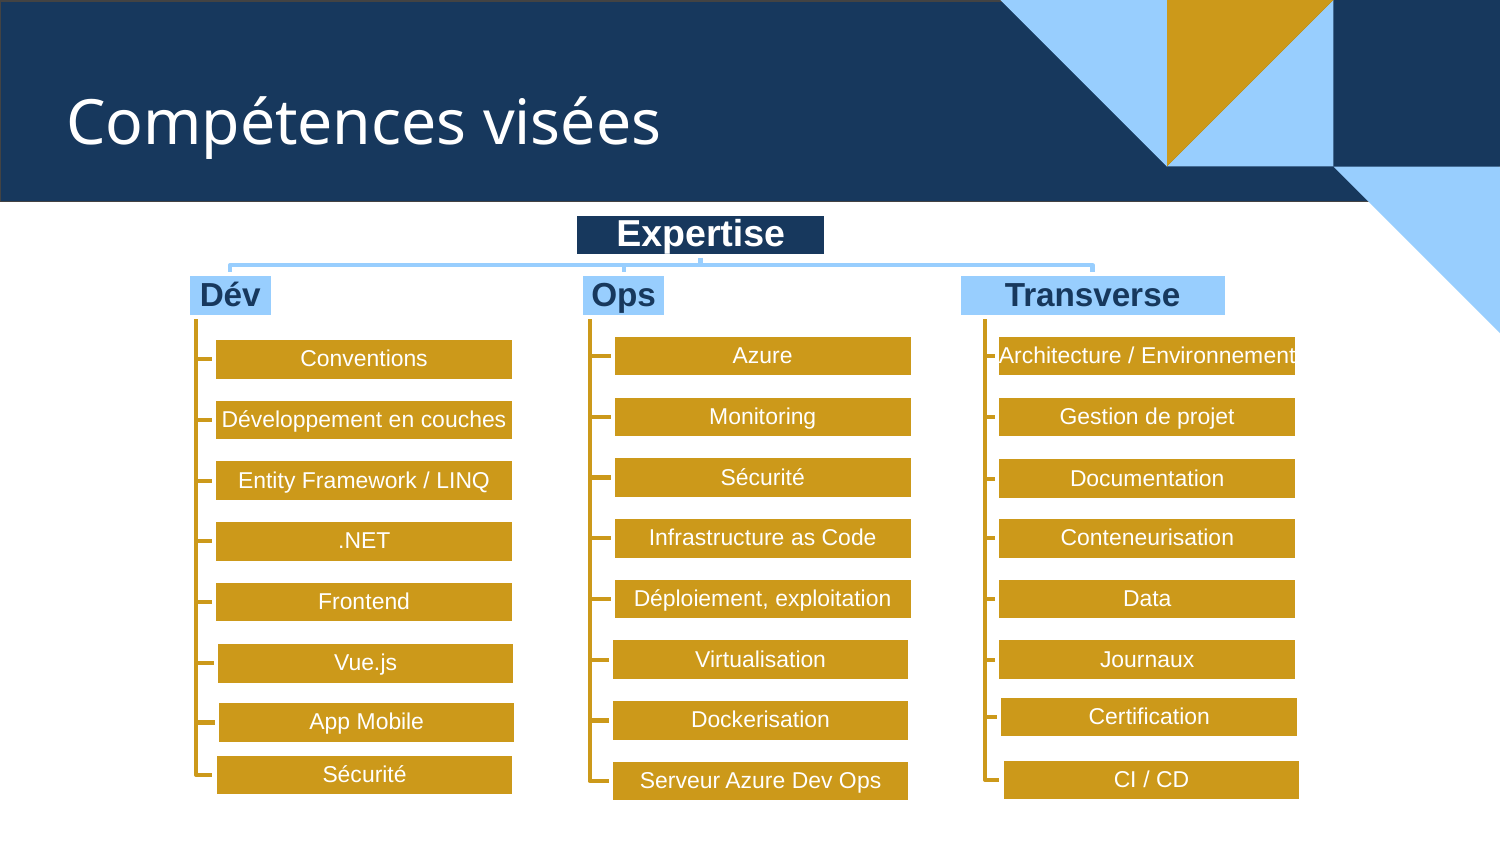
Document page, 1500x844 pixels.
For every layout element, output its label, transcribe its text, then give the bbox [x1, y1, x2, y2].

title Compétences visées [51, 67, 1449, 167]
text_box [0, 212, 1500, 803]
